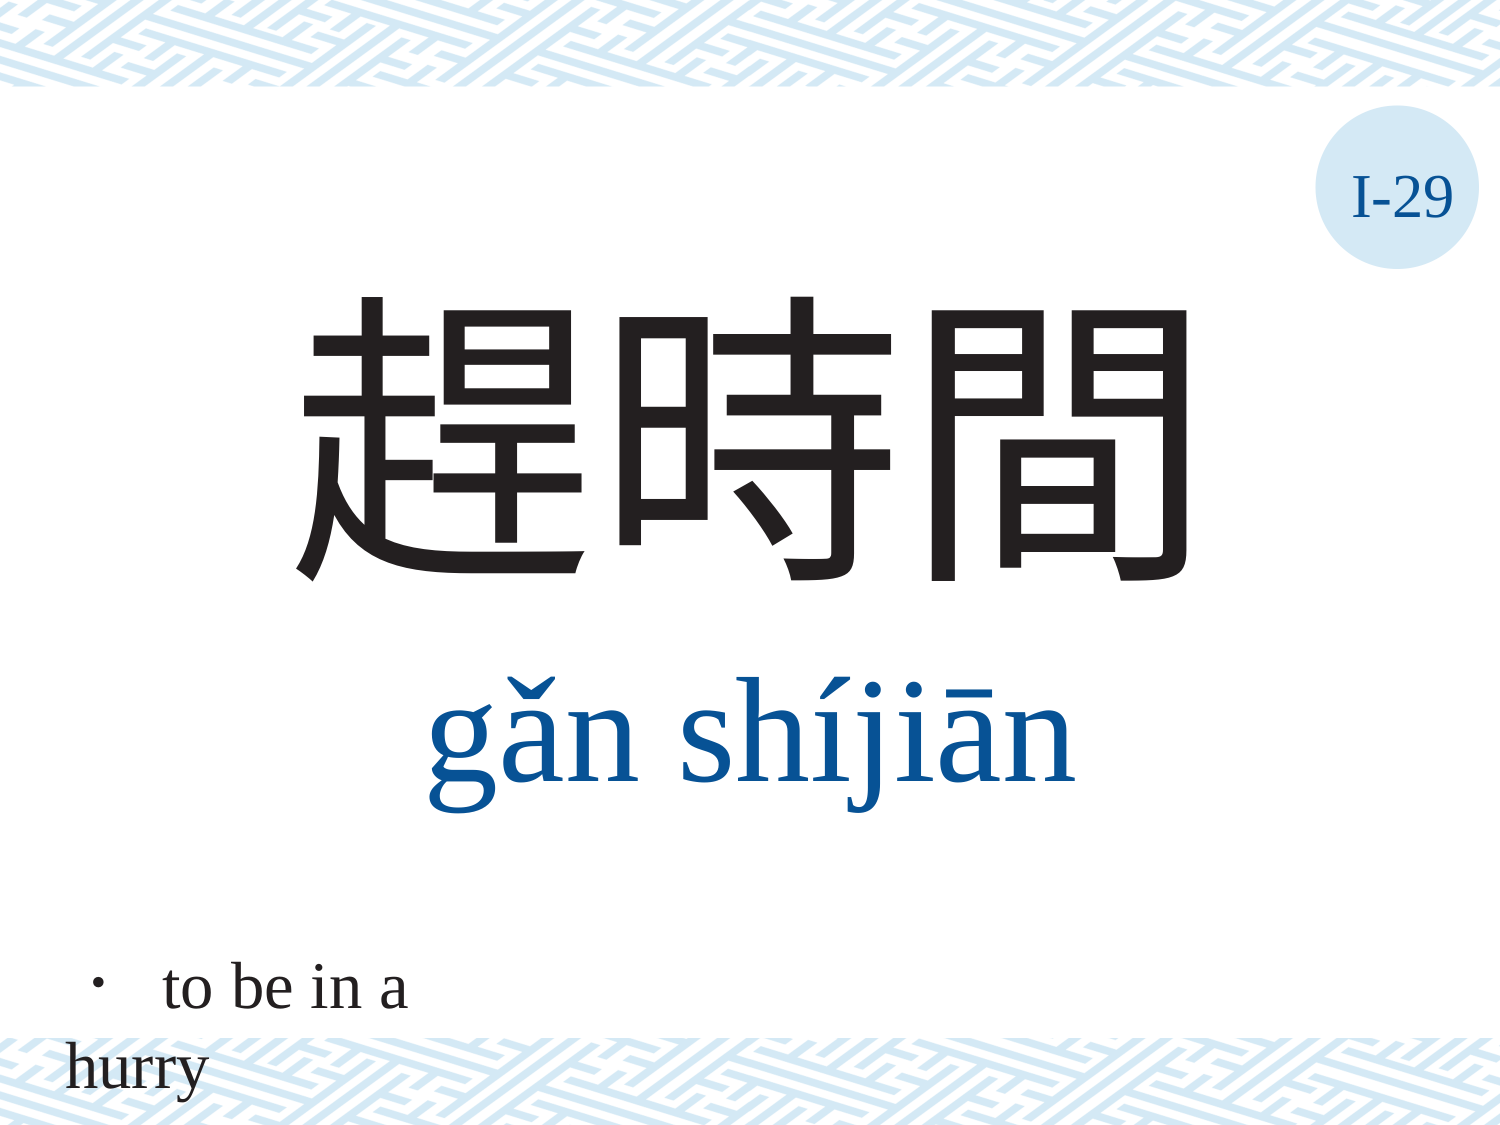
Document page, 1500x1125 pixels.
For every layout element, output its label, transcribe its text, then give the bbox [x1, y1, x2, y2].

text_box I-29 趕時間 gǎn shíjiān [285, 154, 1456, 812]
picture [0, 0, 1500, 1125]
text_box ． to be in a hurry [62, 942, 558, 1103]
